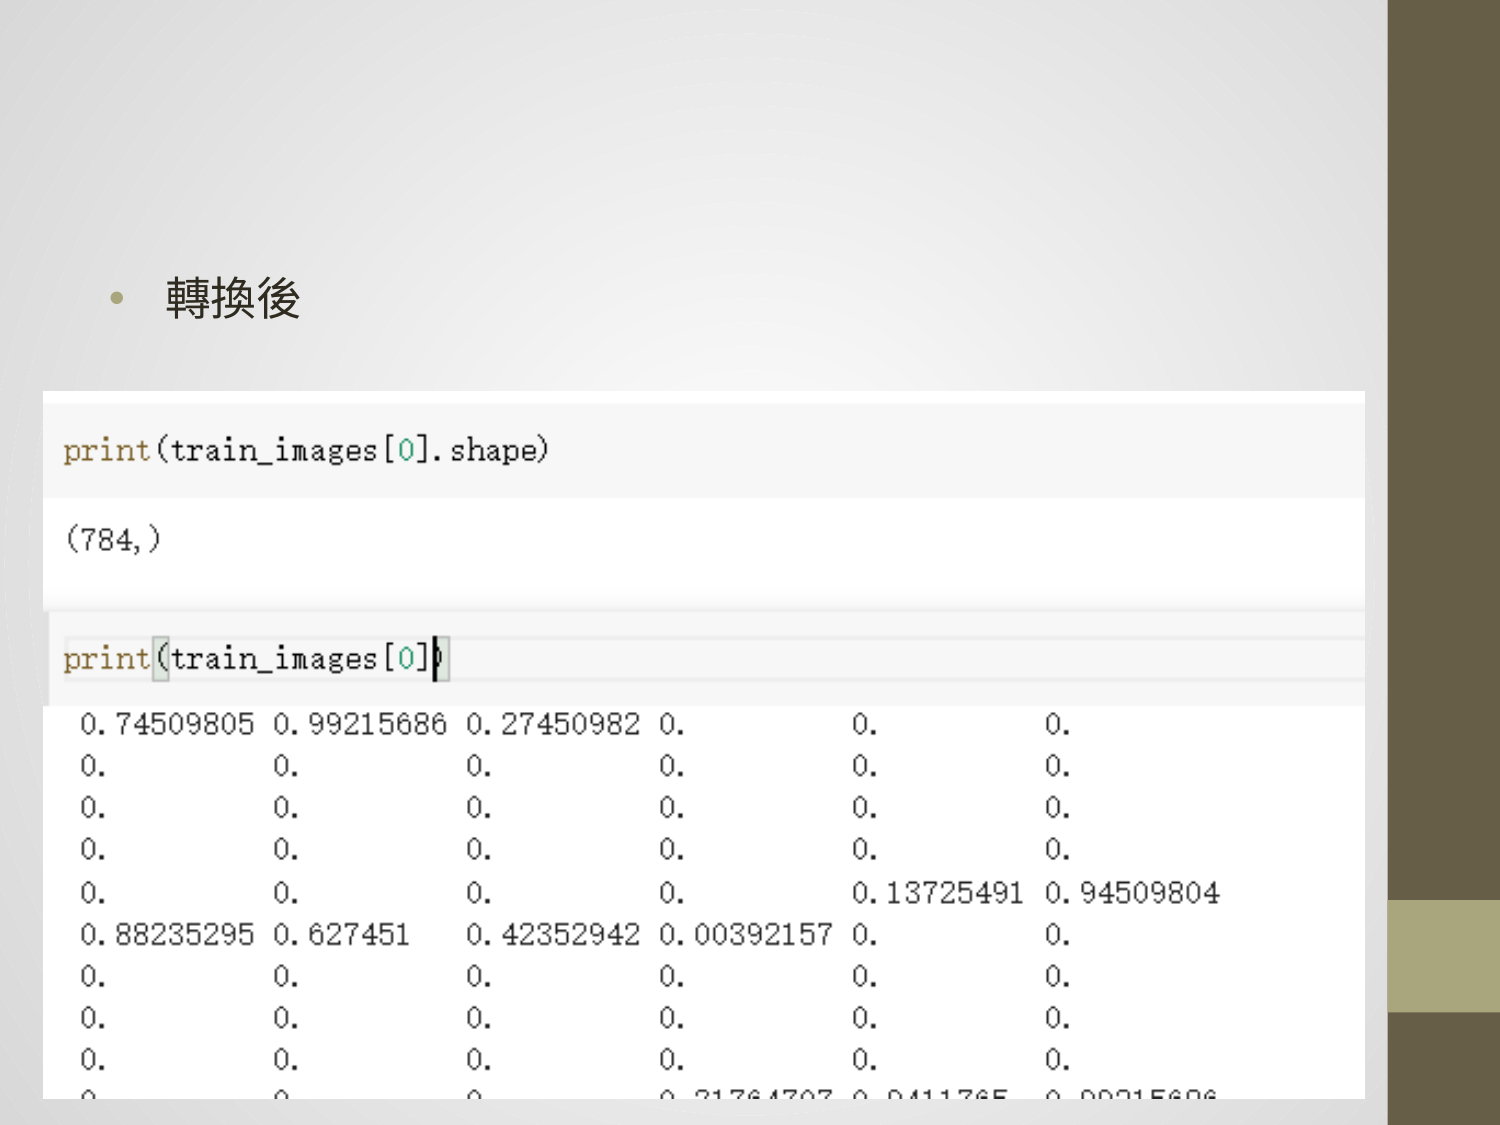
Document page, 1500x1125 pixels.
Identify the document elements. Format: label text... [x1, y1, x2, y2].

picture [42, 390, 1365, 1099]
list 轉換後 [75, 262, 1325, 389]
